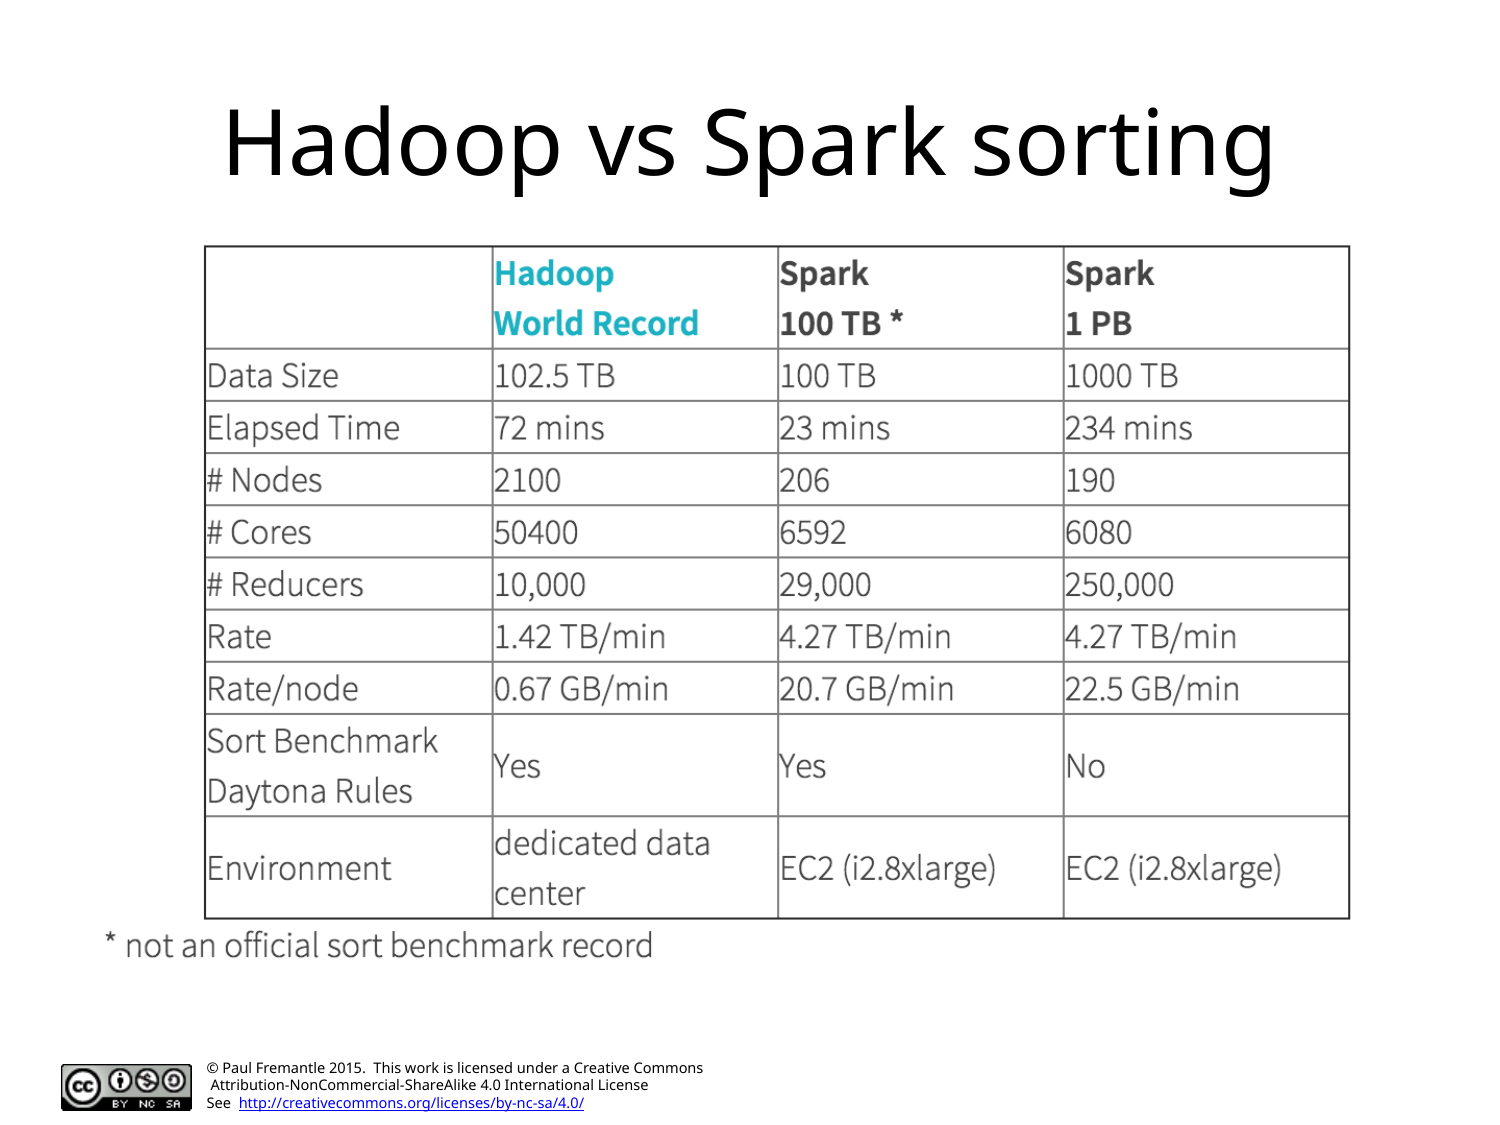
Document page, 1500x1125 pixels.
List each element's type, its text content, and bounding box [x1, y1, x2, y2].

title Hadoop vs Spark sorting [75, 45, 1425, 211]
picture [30, 212, 1467, 1001]
picture [61, 1064, 192, 1111]
